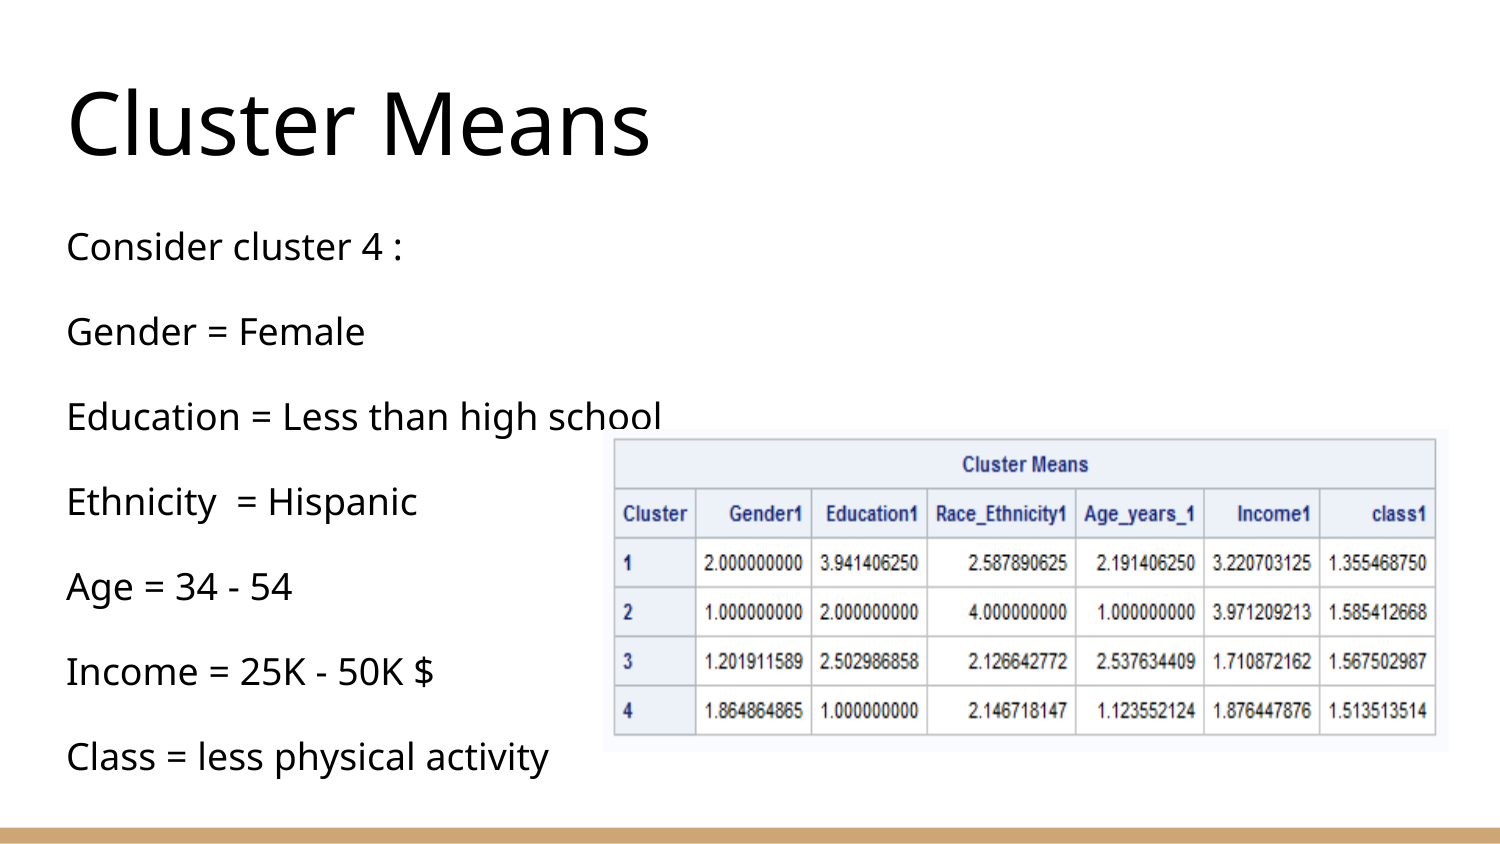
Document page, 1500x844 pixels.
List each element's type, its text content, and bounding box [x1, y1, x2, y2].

list Consider cluster 4 : Gender = Female Education = Less than high school Ethnicity = Hispanic Age = 34 - 54 Income = 25K - 50K $ Class = less physical activity [51, 200, 1449, 752]
picture [603, 429, 1450, 752]
title Cluster Means [51, 51, 1449, 189]
